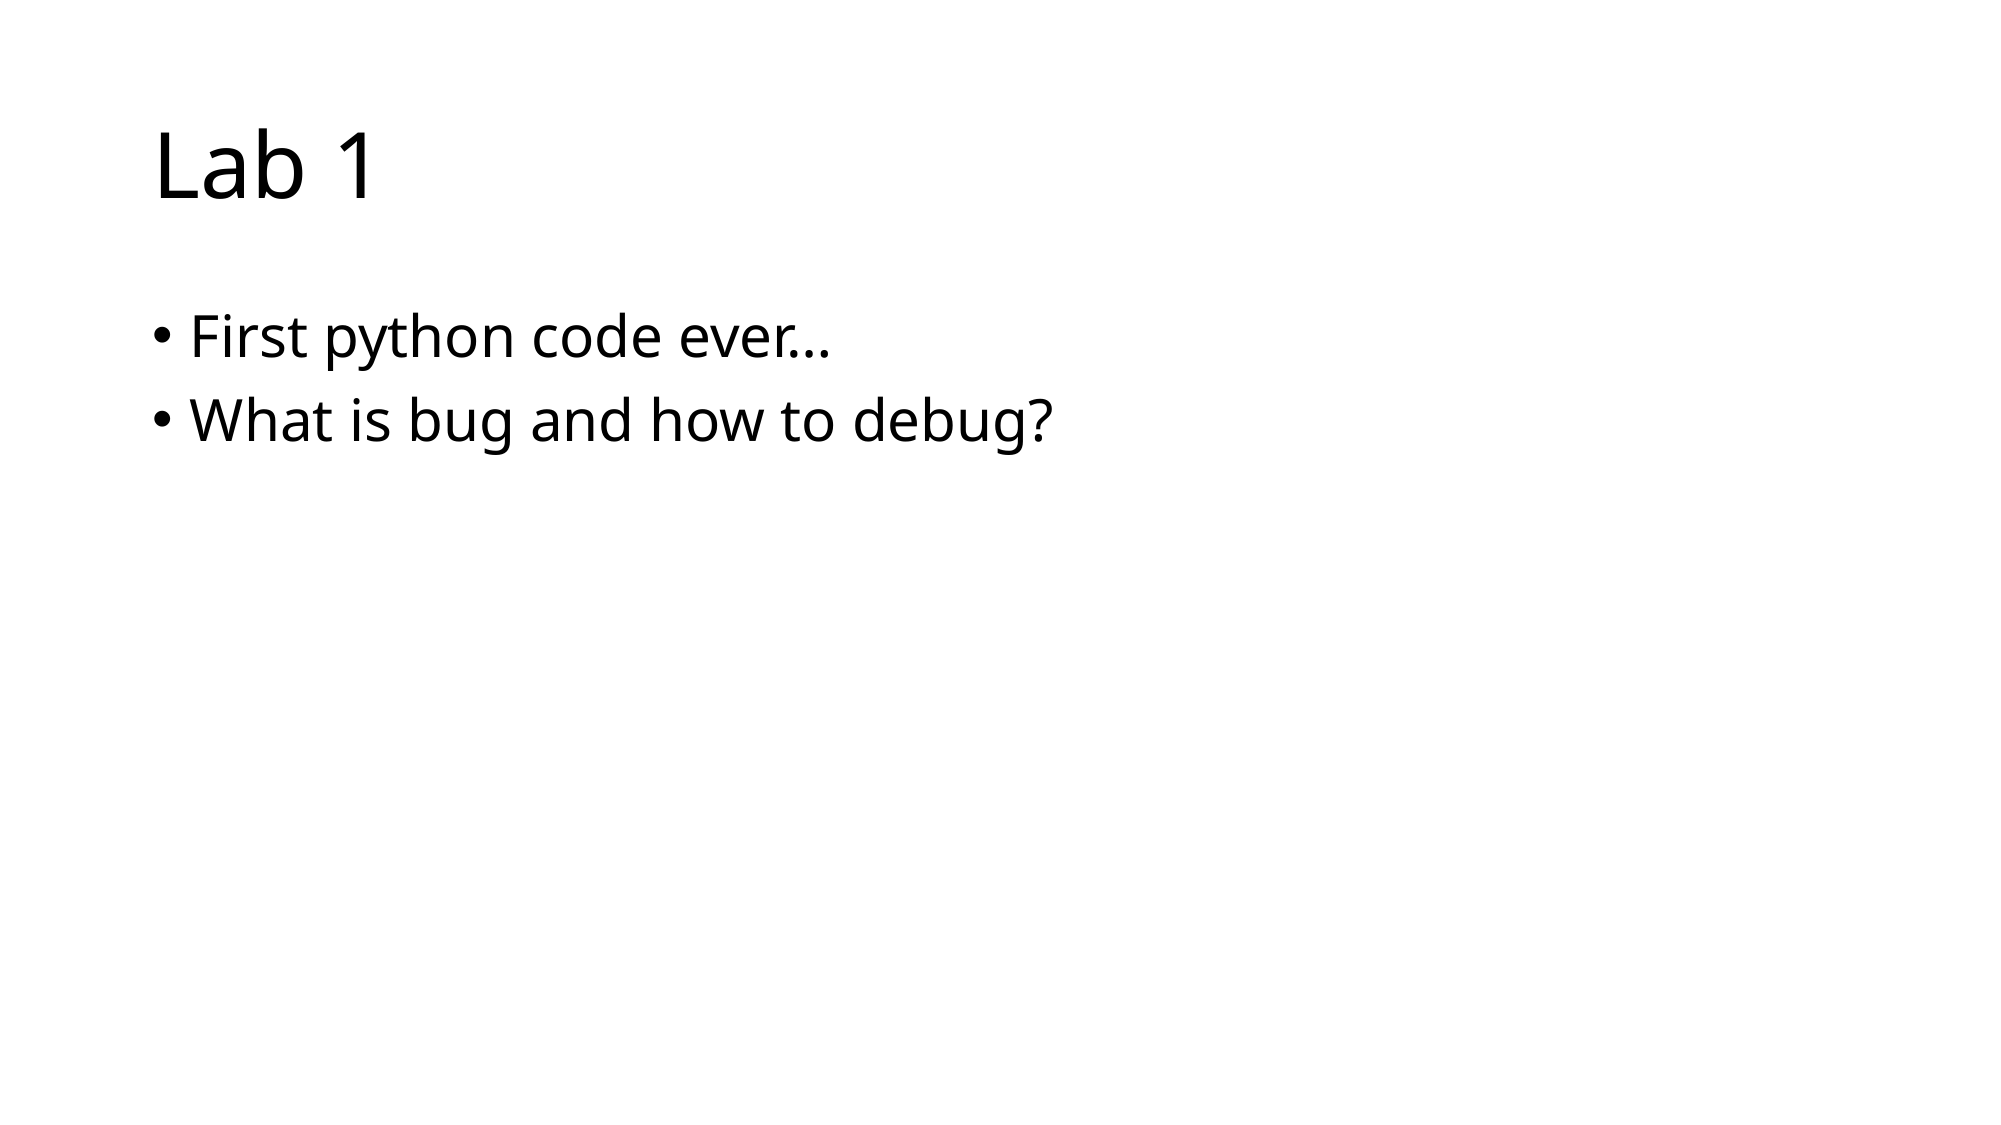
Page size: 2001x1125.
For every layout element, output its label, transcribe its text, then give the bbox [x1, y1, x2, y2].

list First python code ever… What is bug and how to debug? [137, 299, 1863, 1014]
title Lab 1 [137, 59, 1863, 278]
